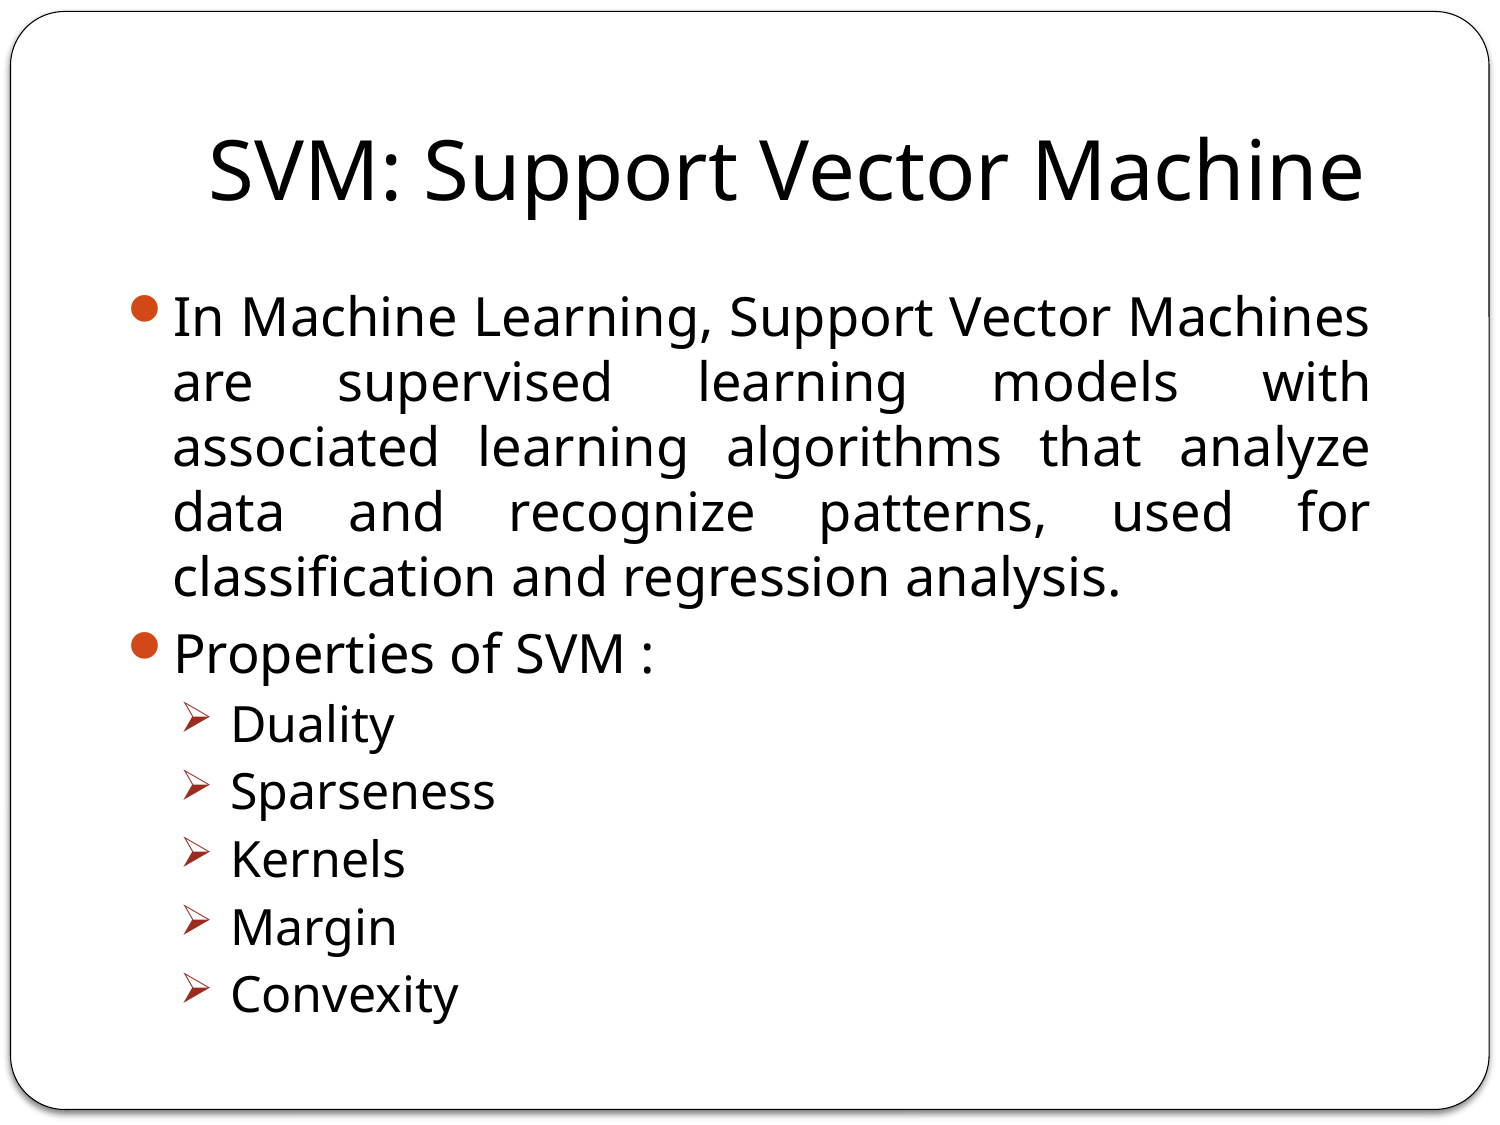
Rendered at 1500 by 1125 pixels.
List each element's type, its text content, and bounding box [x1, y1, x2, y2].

list In Machine Learning, Support Vector Machines are supervised learning models with associated learning algorithms that analyze data and recognize patterns, used for classification and regression analysis. Properties of SVM : Duality Sparseness Kernels Margin Convexity [112, 275, 1388, 1025]
title SVM: Support Vector Machine [150, 45, 1425, 233]
